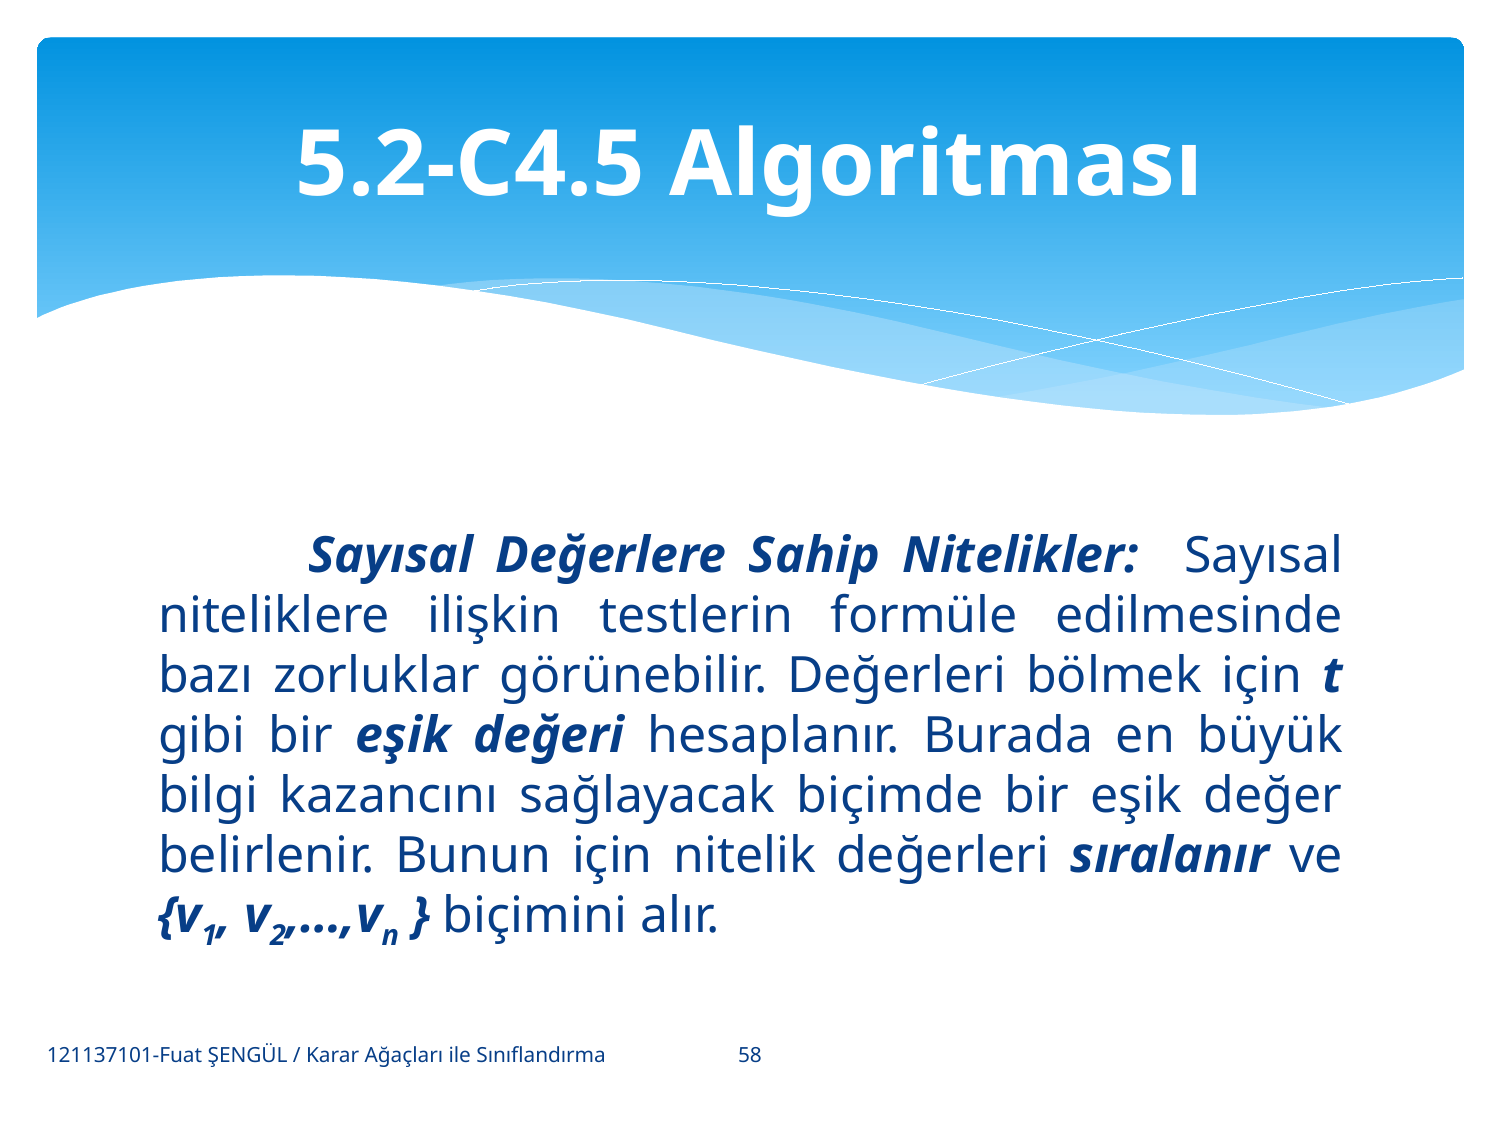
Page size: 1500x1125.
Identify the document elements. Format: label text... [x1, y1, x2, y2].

slide_number 58 [654, 1025, 846, 1086]
title 5.2-C4.5 Algoritması [75, 55, 1425, 261]
footer 121137101-Fuat ŞENGÜL / Karar Ağaçları ile Sınıflandırma [31, 1025, 653, 1086]
list Sayısal Değerlere Sahip Nitelikler: Sayısal niteliklere ilişkin testlerin formüle edilmesinde bazı zorluklar görünebilir. Değerleri bölmek için t gibi bir eşik değeri hesaplanır. Burada en büyük bilgi kazancını sağlayacak biçimde bir eşik değer belirlenir. Bunun için nitelik değerleri sıralanır ve {v1, v2,…,vn } biçimini alır. [143, 515, 1359, 917]
